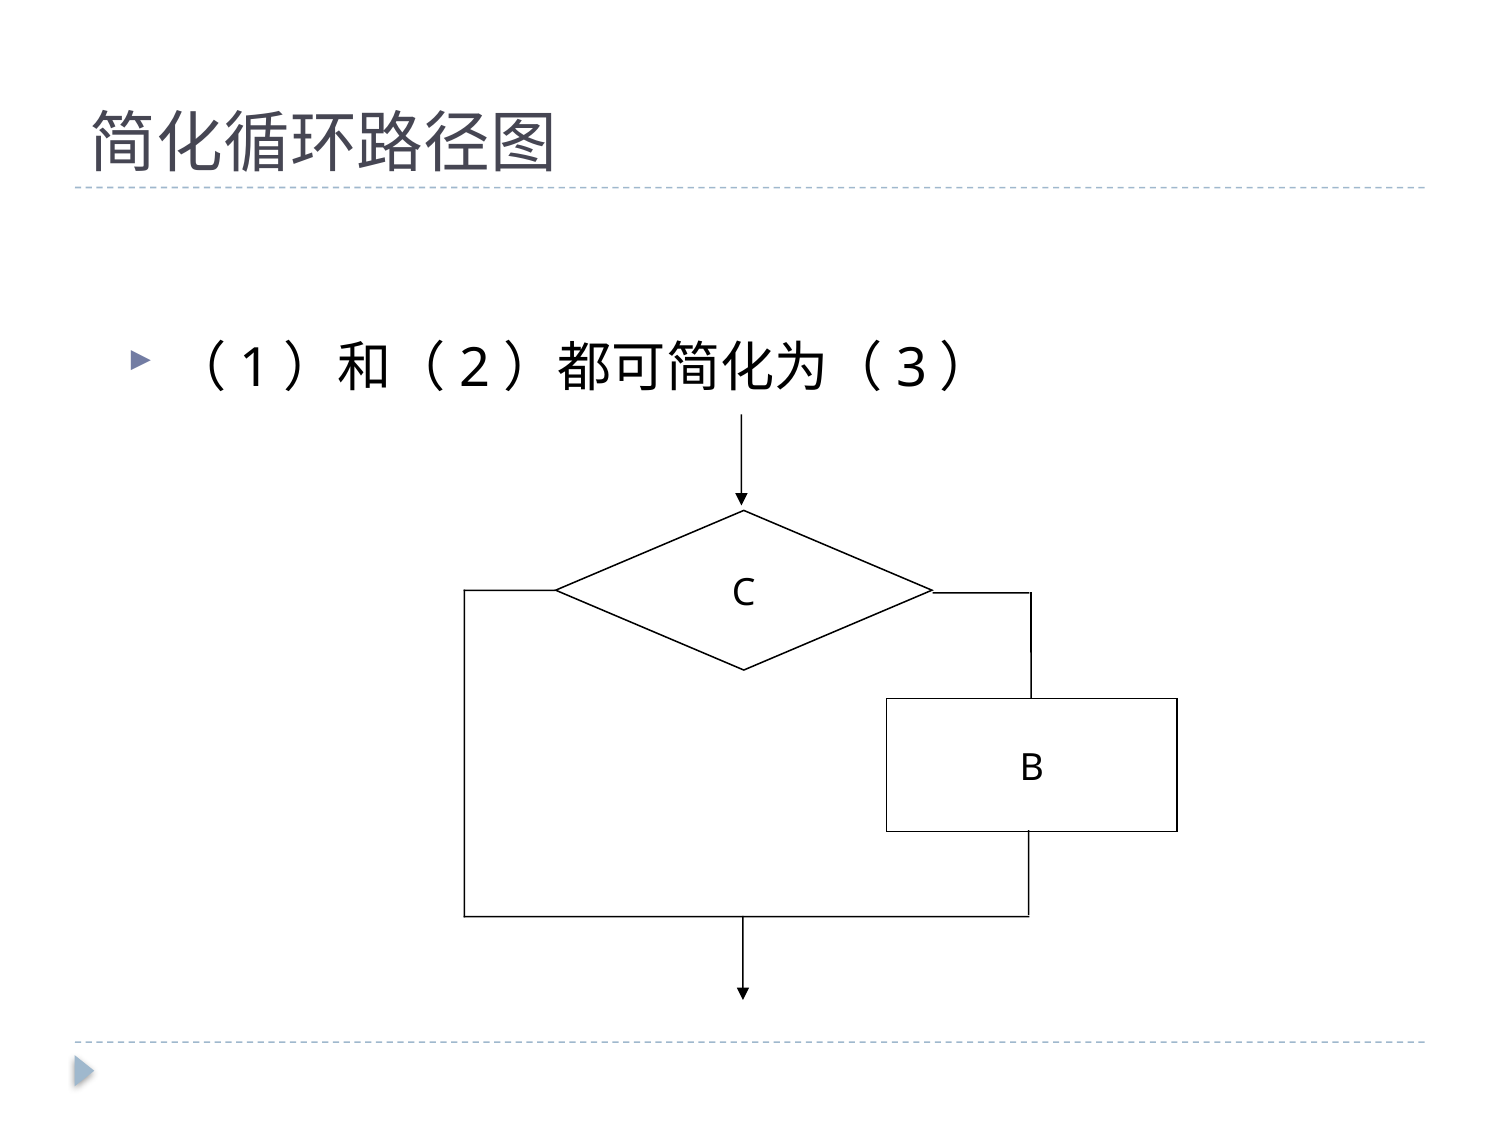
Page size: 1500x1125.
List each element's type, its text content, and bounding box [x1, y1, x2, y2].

text_box [736, 916, 750, 1000]
text_box C [555, 510, 932, 671]
text_box B [886, 698, 1178, 832]
list （1）和（2）都可简化为（3） [112, 324, 1388, 433]
text_box [735, 415, 748, 506]
title 简化循环路径图 [75, 24, 1425, 188]
